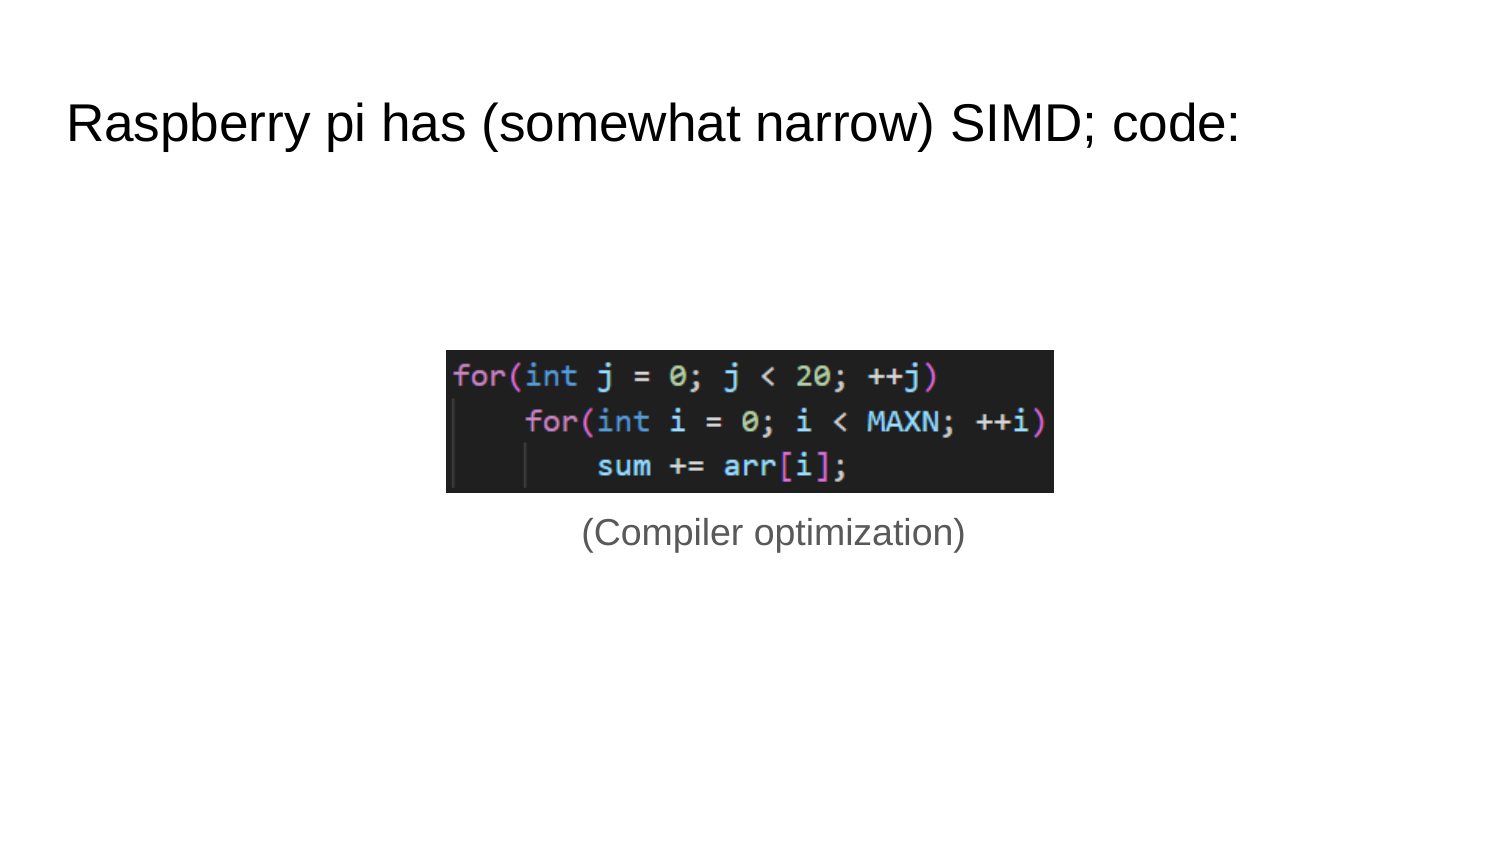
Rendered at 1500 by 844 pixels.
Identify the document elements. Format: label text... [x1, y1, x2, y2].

picture [445, 350, 1055, 494]
title Raspberry pi has (somewhat narrow) SIMD; code: [51, 72, 1449, 167]
text_box (Compiler optimization) [566, 500, 1007, 564]
